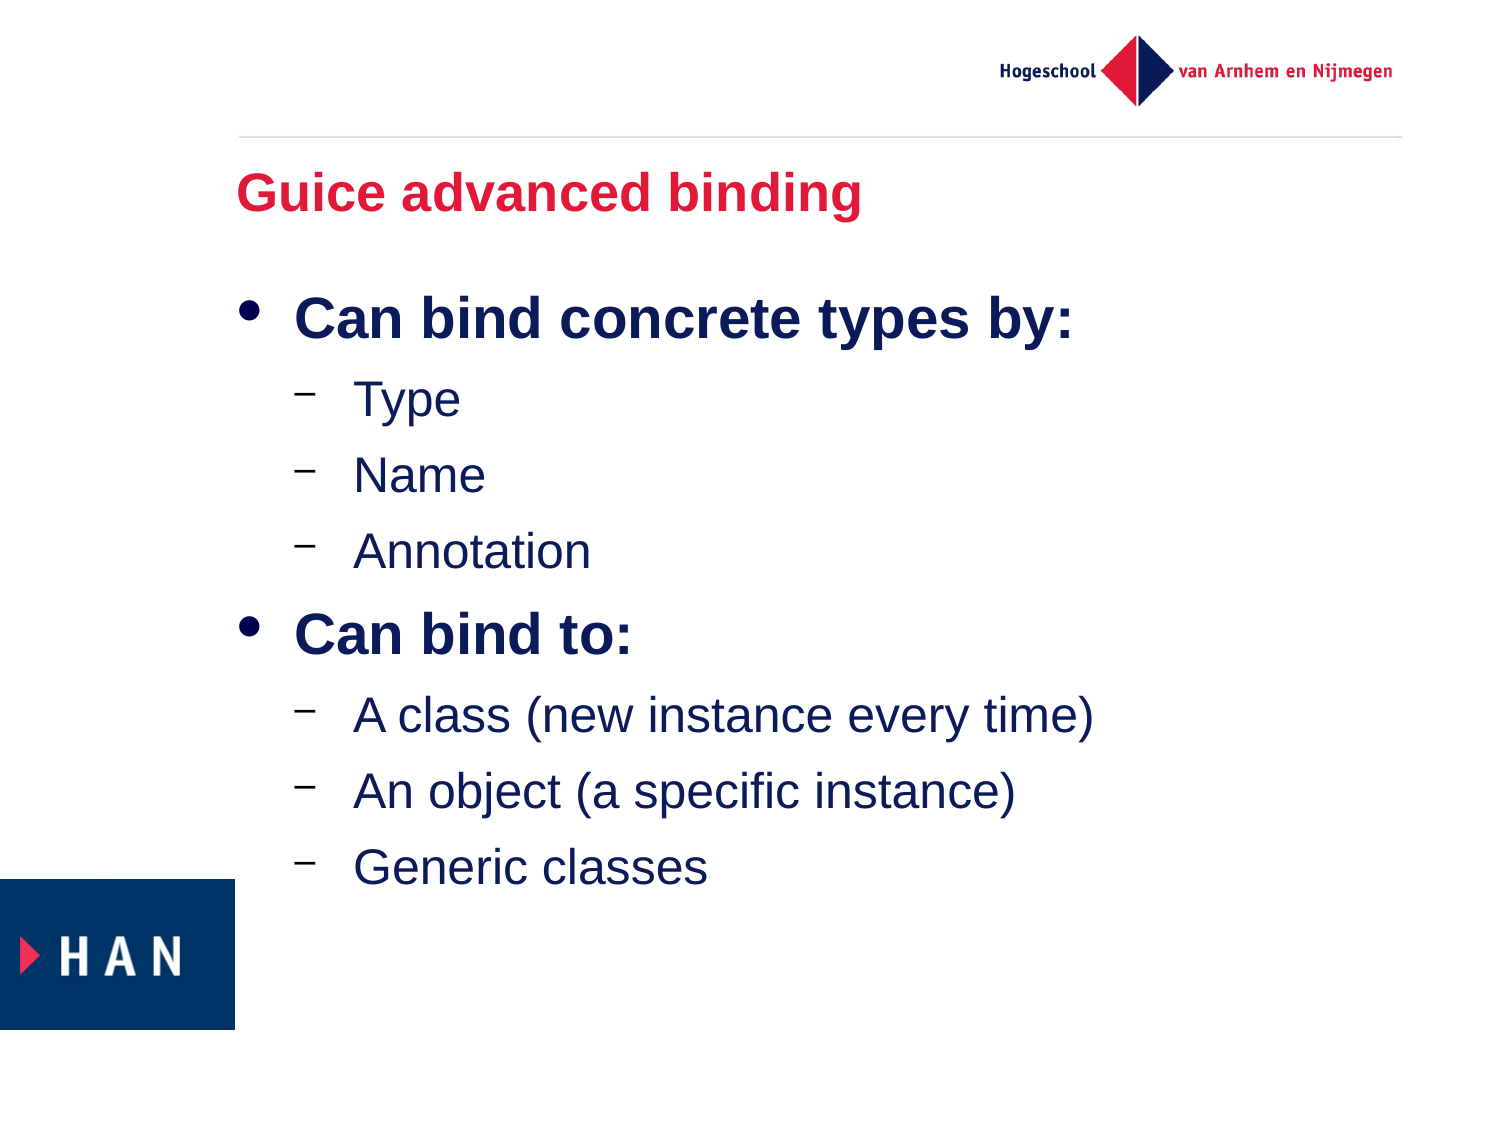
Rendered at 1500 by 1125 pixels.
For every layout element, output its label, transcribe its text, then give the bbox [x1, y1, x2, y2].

picture [233, 126, 1412, 145]
picture [0, 879, 235, 1030]
title Guice advanced binding [236, 147, 1406, 231]
list Can bind concrete types by: Type Name Annotation Can bind to: A class (new instance every time) An object (a specific instance) Generic classes [236, 265, 1403, 880]
picture [992, 29, 1406, 113]
